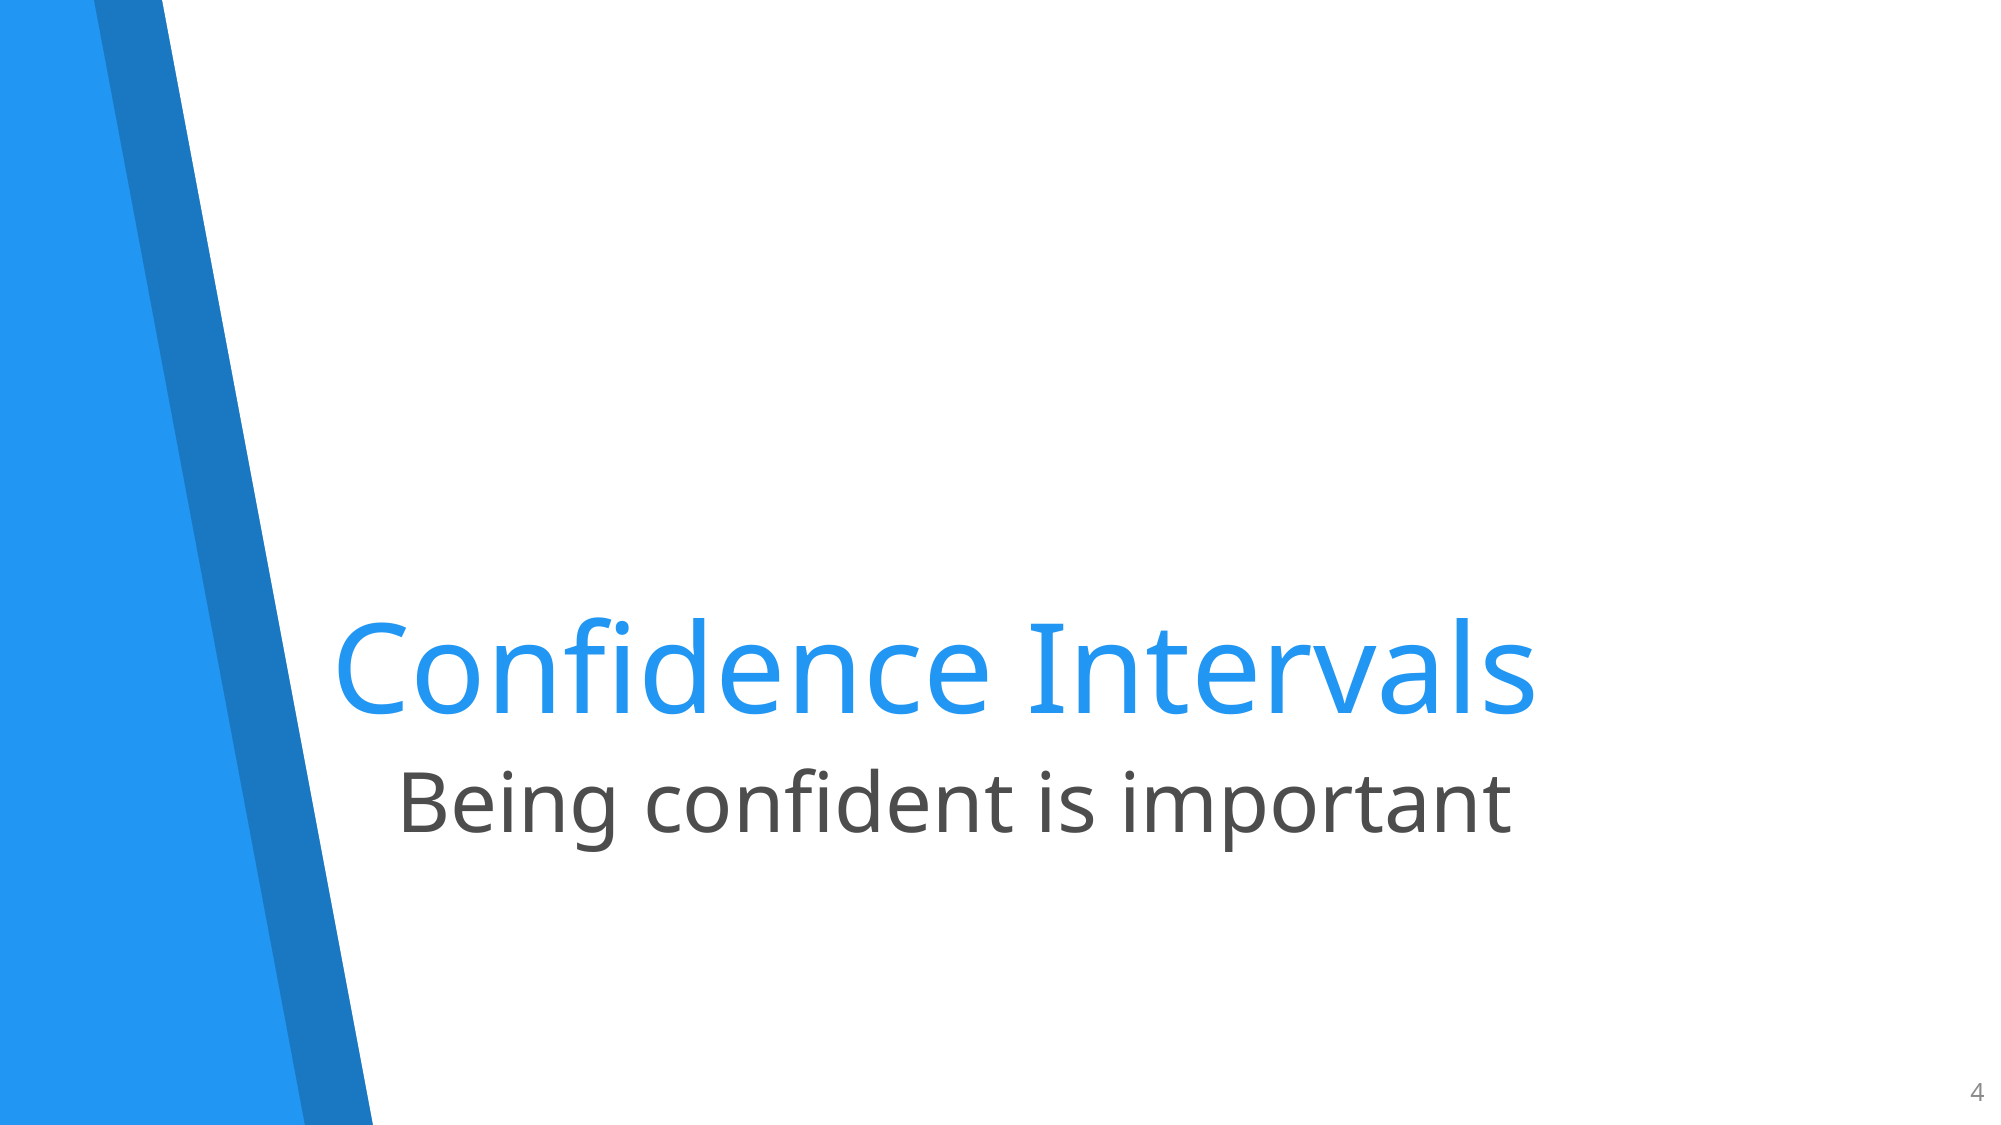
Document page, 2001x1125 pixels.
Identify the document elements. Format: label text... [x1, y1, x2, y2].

title Confidence Intervals [316, 280, 1942, 749]
slide_number 4 [1899, 1063, 2000, 1124]
list Being confident is important [381, 752, 1942, 999]
